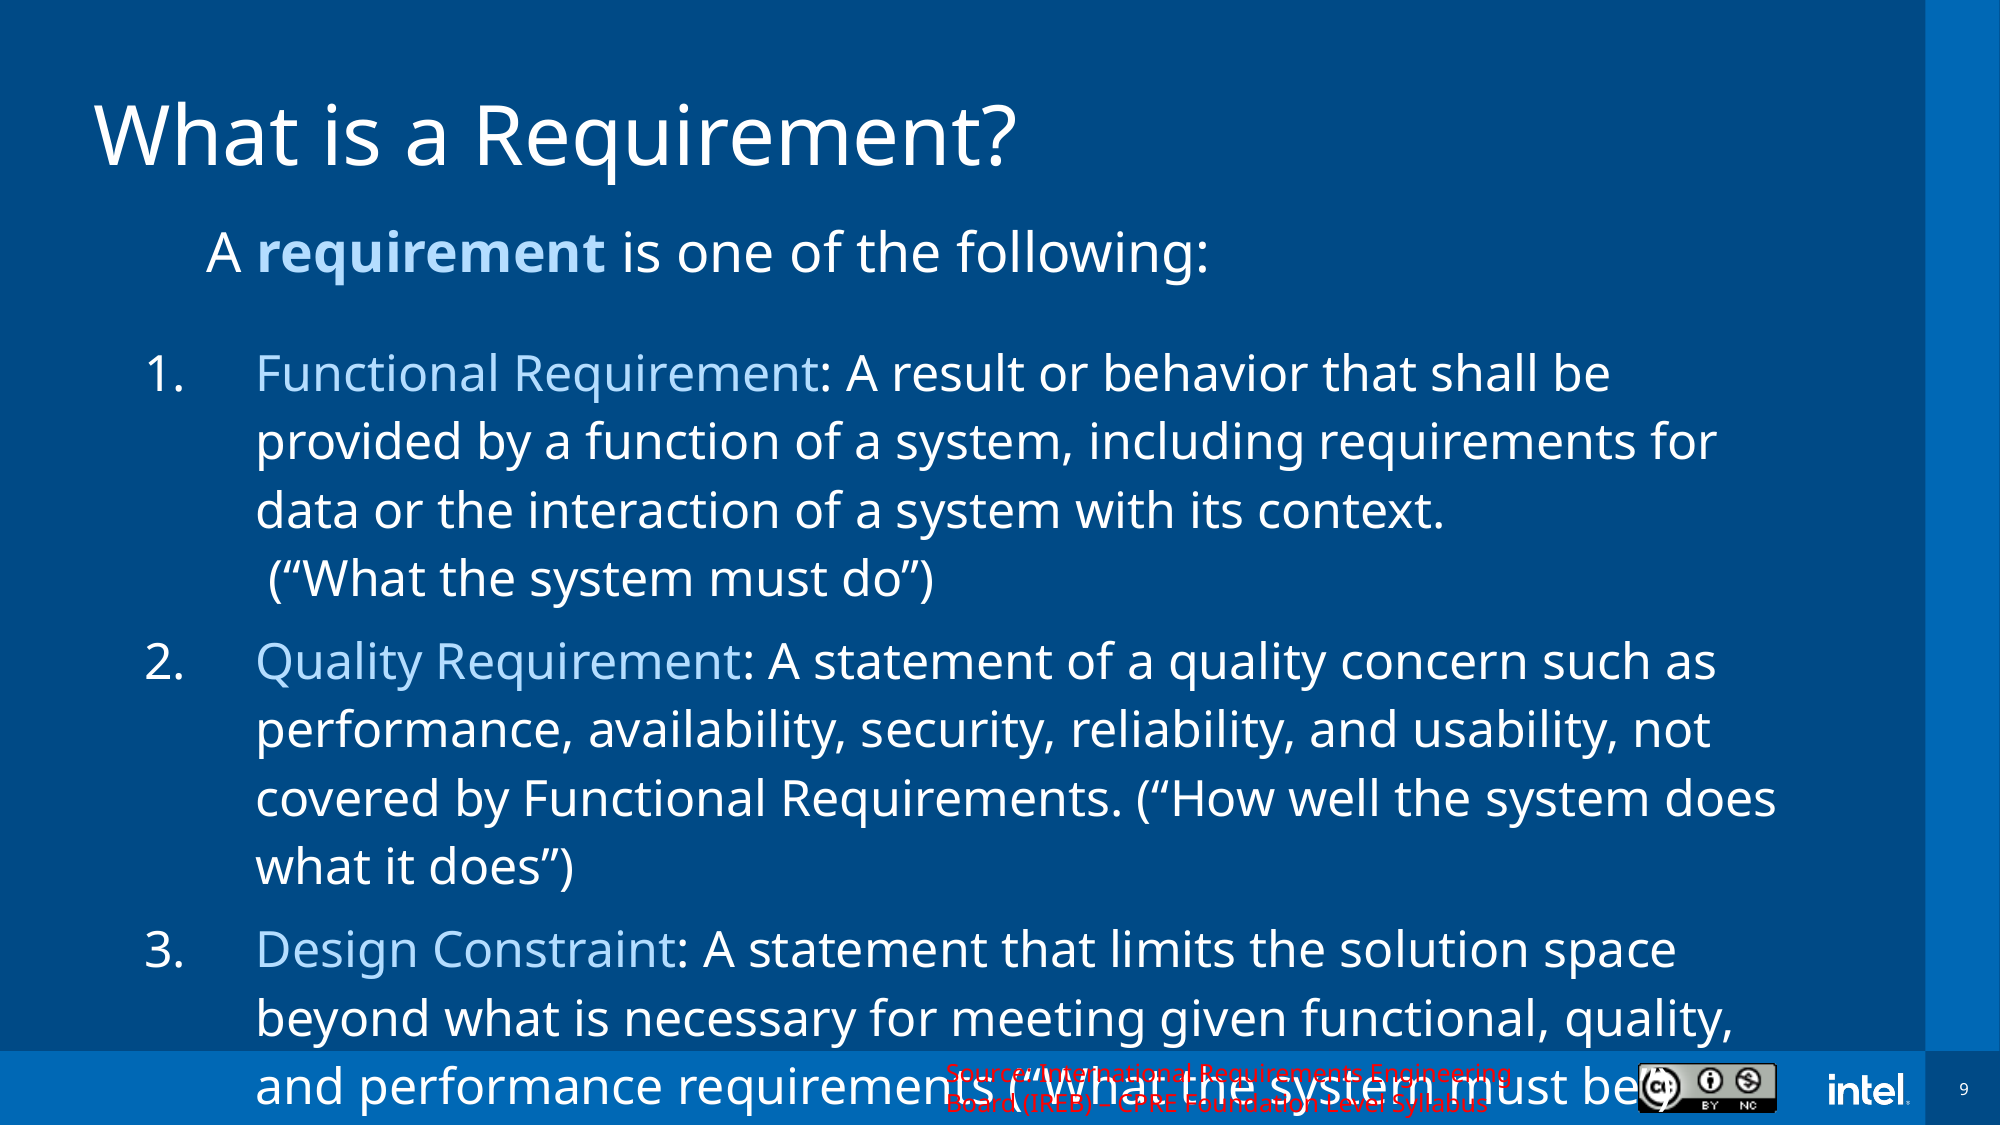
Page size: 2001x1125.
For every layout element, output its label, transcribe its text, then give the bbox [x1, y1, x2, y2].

table_header Functional Requirement: A result or behavior that shall be provided by a function of a system, including requirements for data or the interaction of a system with its context. (“What the system must do”) [241, 331, 1835, 619]
picture [1835, 1073, 1910, 1105]
table_cell 2. [129, 619, 241, 907]
title What is a Requirement? [93, 93, 1901, 251]
table_cell Quality Requirement: A statement of a quality concern such as performance, availability, security, reliability, and usability, not covered by Functional Requirements. (“How well the system does what it does”) [241, 619, 1835, 907]
table_cell 3. [129, 907, 241, 1125]
table_cell Design Constraint: A statement that limits the solution space beyond what is necessary for meeting given functional, quality, and performance requirements (“What the system must be”) [241, 907, 1835, 1125]
text_box Source: International Requirements Engineering Board (IREB) – CPRE Foundation Level Syllabus [945, 1057, 1588, 1118]
text_box A requirement is one of the following: [191, 217, 1430, 292]
table_header 1. [129, 331, 241, 619]
